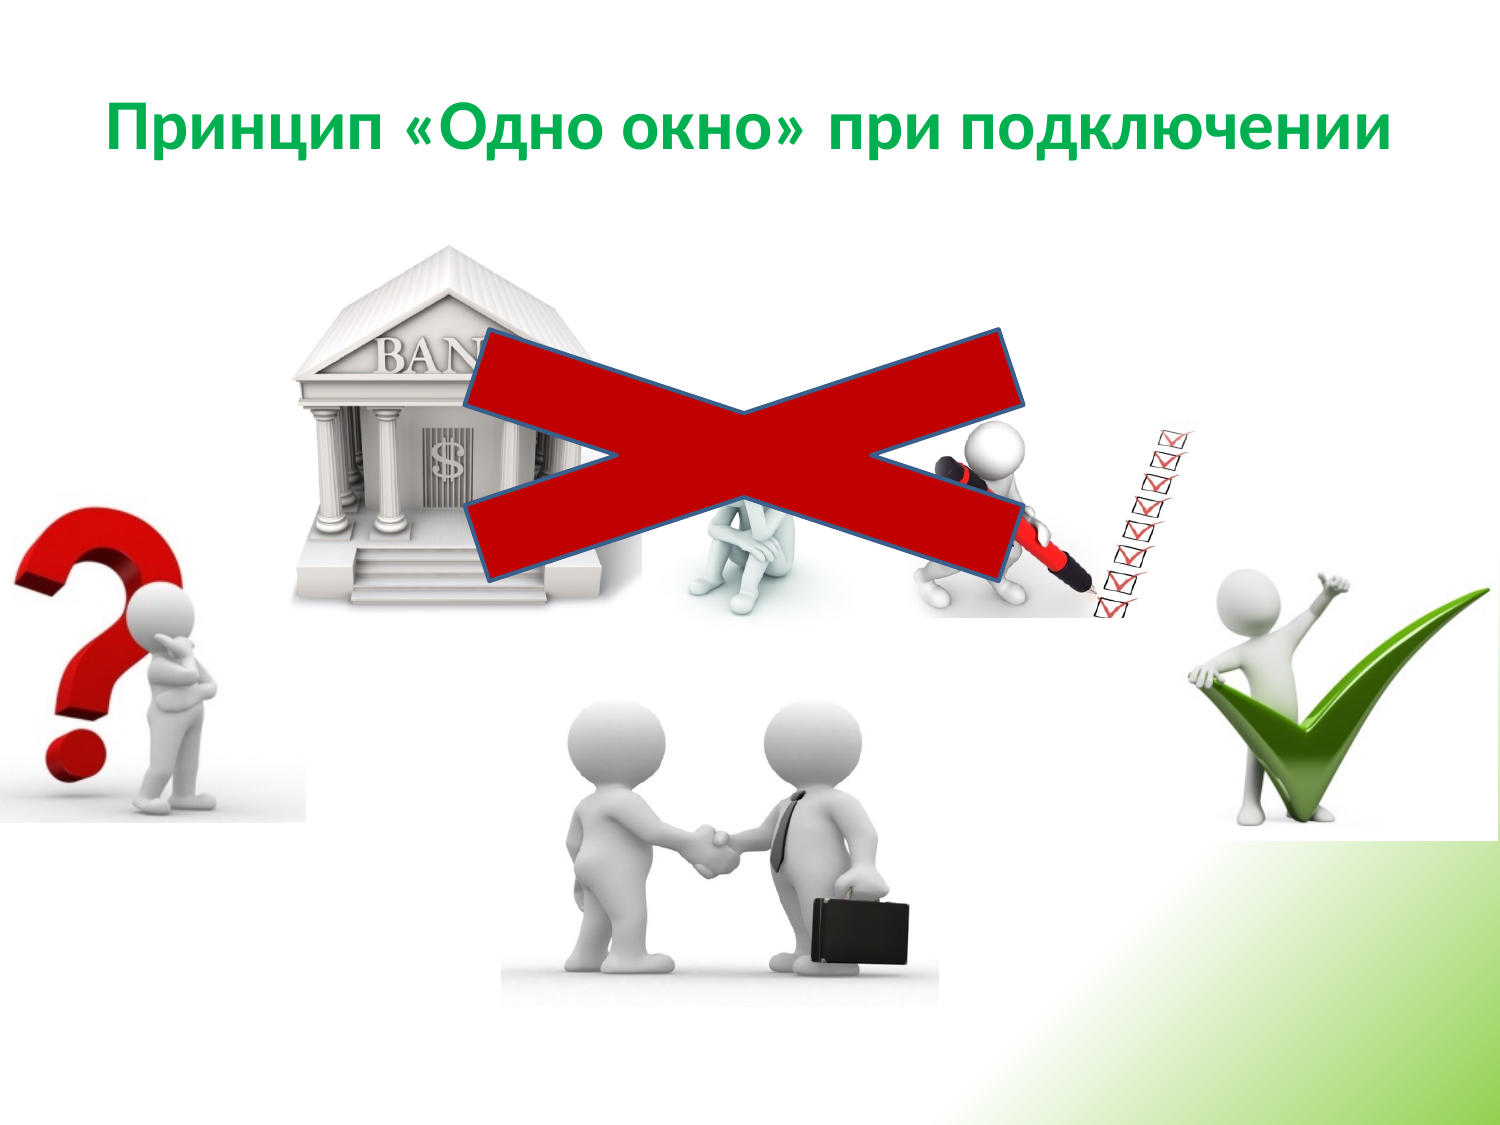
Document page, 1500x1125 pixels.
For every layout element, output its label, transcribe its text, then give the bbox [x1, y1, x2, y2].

text_box [673, 327, 1026, 552]
title Принцип «Одно окно» при подключении [75, 45, 1425, 197]
picture [0, 234, 852, 823]
picture [907, 418, 1499, 841]
picture [501, 673, 940, 1008]
